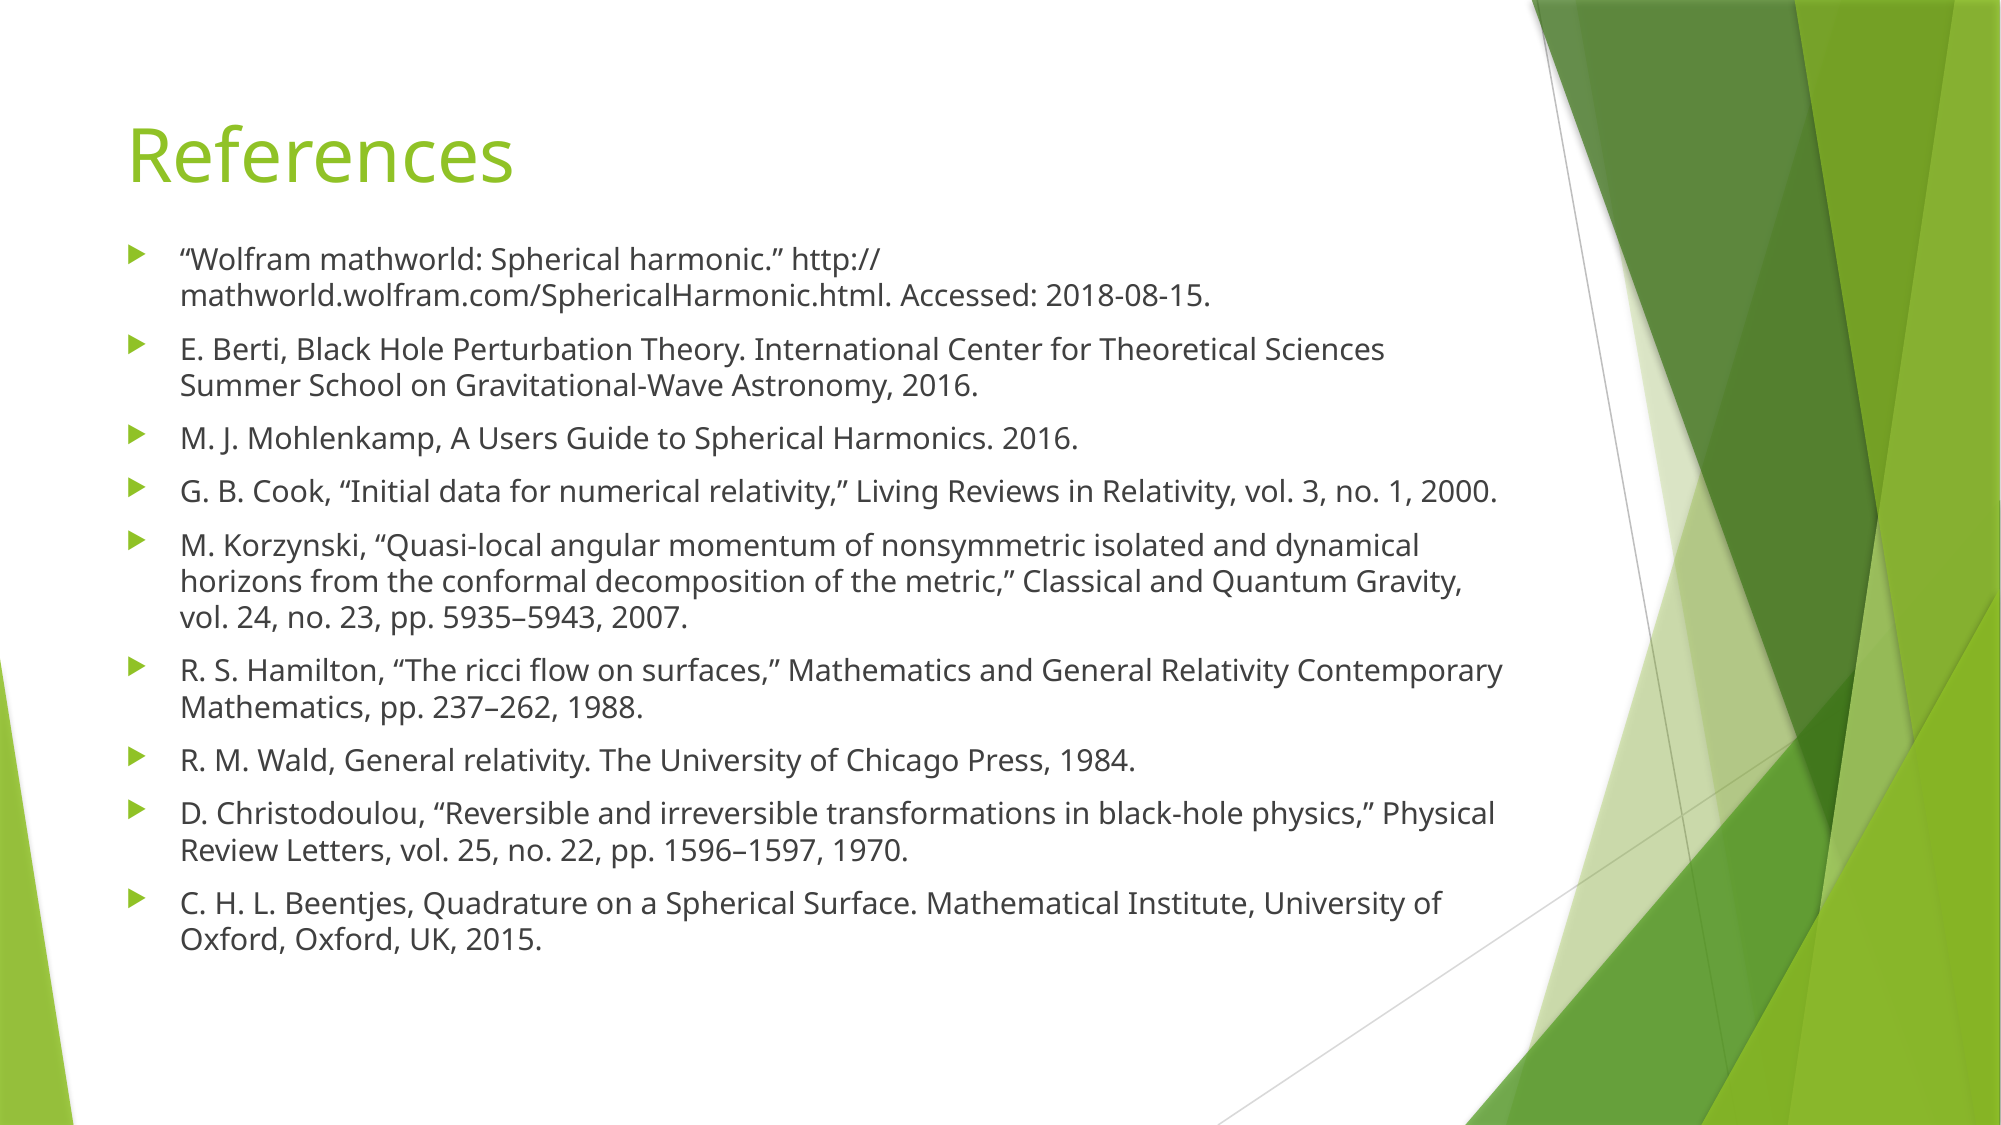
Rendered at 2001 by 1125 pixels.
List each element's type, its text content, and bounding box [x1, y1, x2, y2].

list “Wolfram mathworld: Spherical harmonic.” http:// mathworld.wolfram.com/SphericalHarmonic.html. Accessed: 2018-08-15. E. Berti, Black Hole Perturbation Theory. International Center for Theoretical Sciences Summer School on Gravitational-Wave Astronomy, 2016. M. J. Mohlenkamp, A Users Guide to Spherical Harmonics. 2016. G. B. Cook, “Initial data for numerical relativity,” Living Reviews in Relativity, vol. 3, no. 1, 2000. M. Korzynski, “Quasi-local angular momentum of nonsymmetric isolated and dynamical horizons from the conformal decomposition of the metric,” Classical and Quantum Gravity, vol. 24, no. 23, pp. 5935–5943, 2007. R. S. Hamilton, “The ricci flow on surfaces,” Mathematics and General Relativity Contemporary Mathematics, pp. 237–262, 1988. R. M. Wald, General relativity. The University of Chicago Press, 1984. D. Christodoulou, “Reversible and irreversible transformations in black-hole physics,” Physical Review Letters, vol. 25, no. 22, pp. 1596–1597, 1970. C. H. L. Beentjes, Quadrature on a Spherical Surface. Mathematical Institute, University of Oxford, Oxford, UK, 2015. [111, 232, 1522, 992]
title References [111, 99, 1522, 232]
